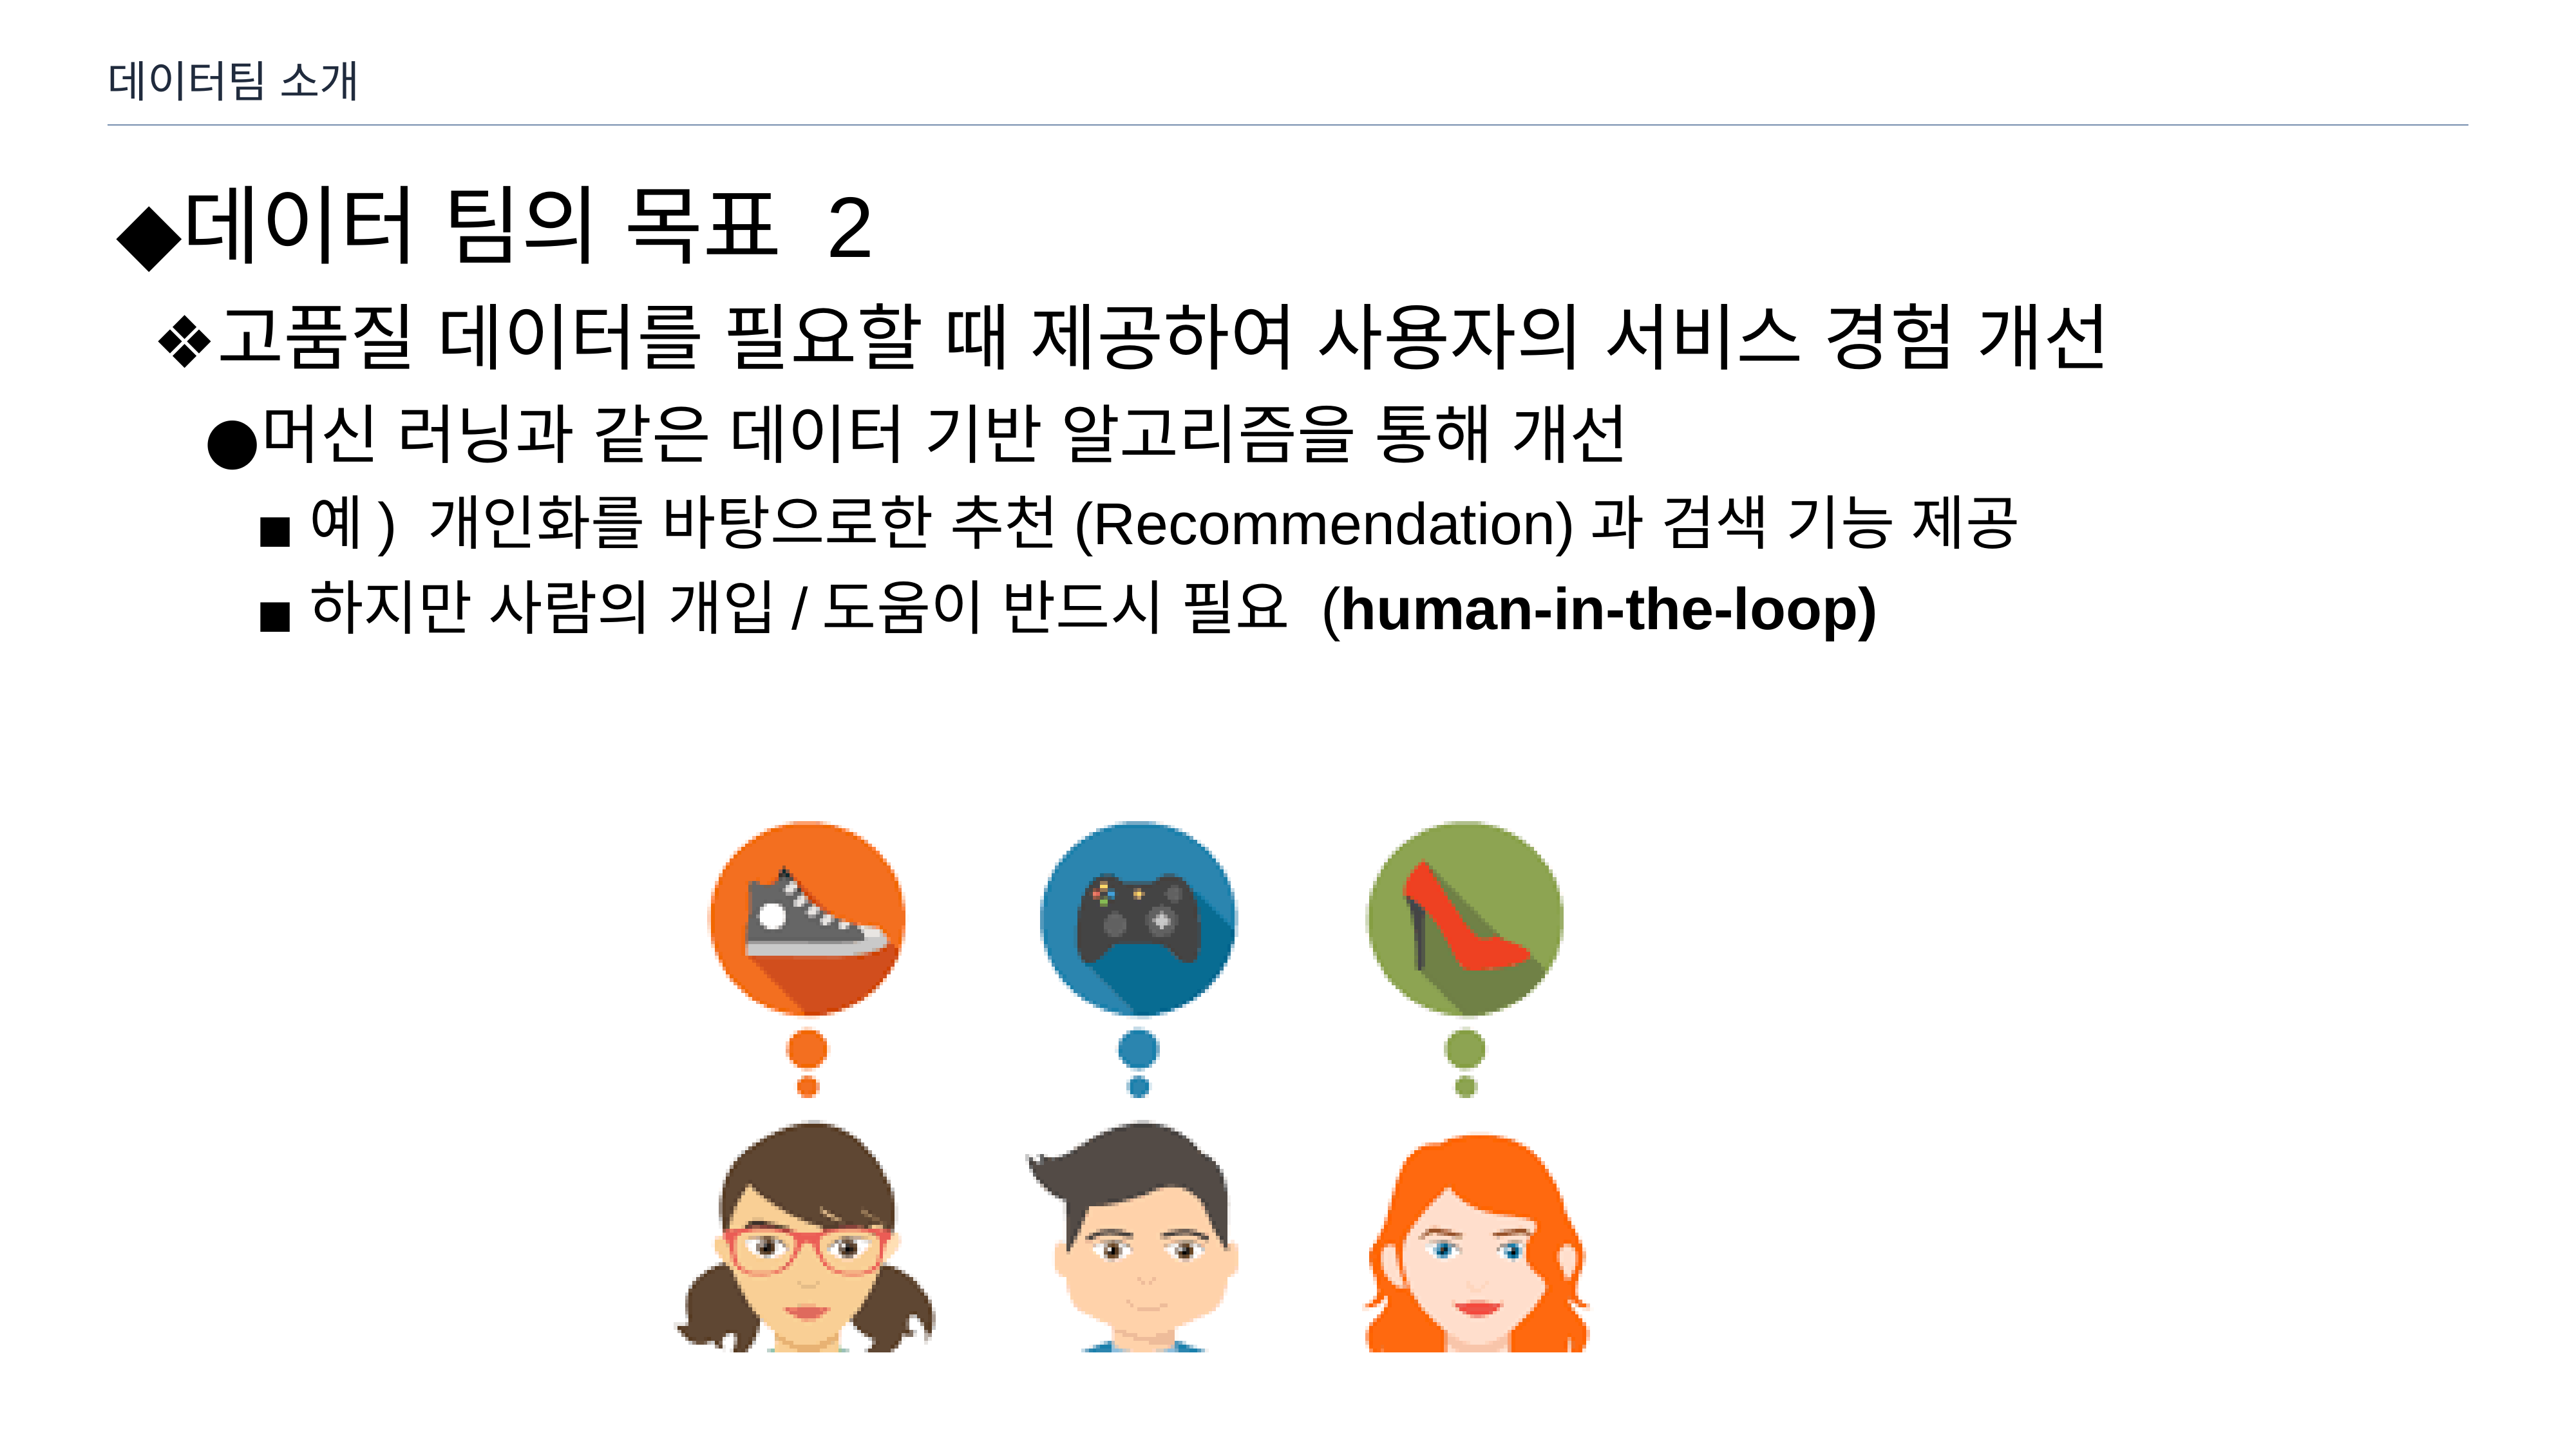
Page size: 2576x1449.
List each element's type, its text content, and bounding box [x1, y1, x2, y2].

list 데이터 팀의 목표 2 고품질 데이터를 필요할 때 제공하여 사용자의 서비스 경험 개선 머신 러닝과 같은 데이터 기반 알고리즘을 통해 개선 예) 개인화를 바탕으로한 추천(Recommendation)과 검색 기능 제공 하지만 사람의 개입/도움이 반드시 필요 (human-in-the-loop) [107, 142, 2469, 1373]
picture [610, 690, 1672, 1352]
list 데이터팀 소개 [107, 66, 2107, 108]
